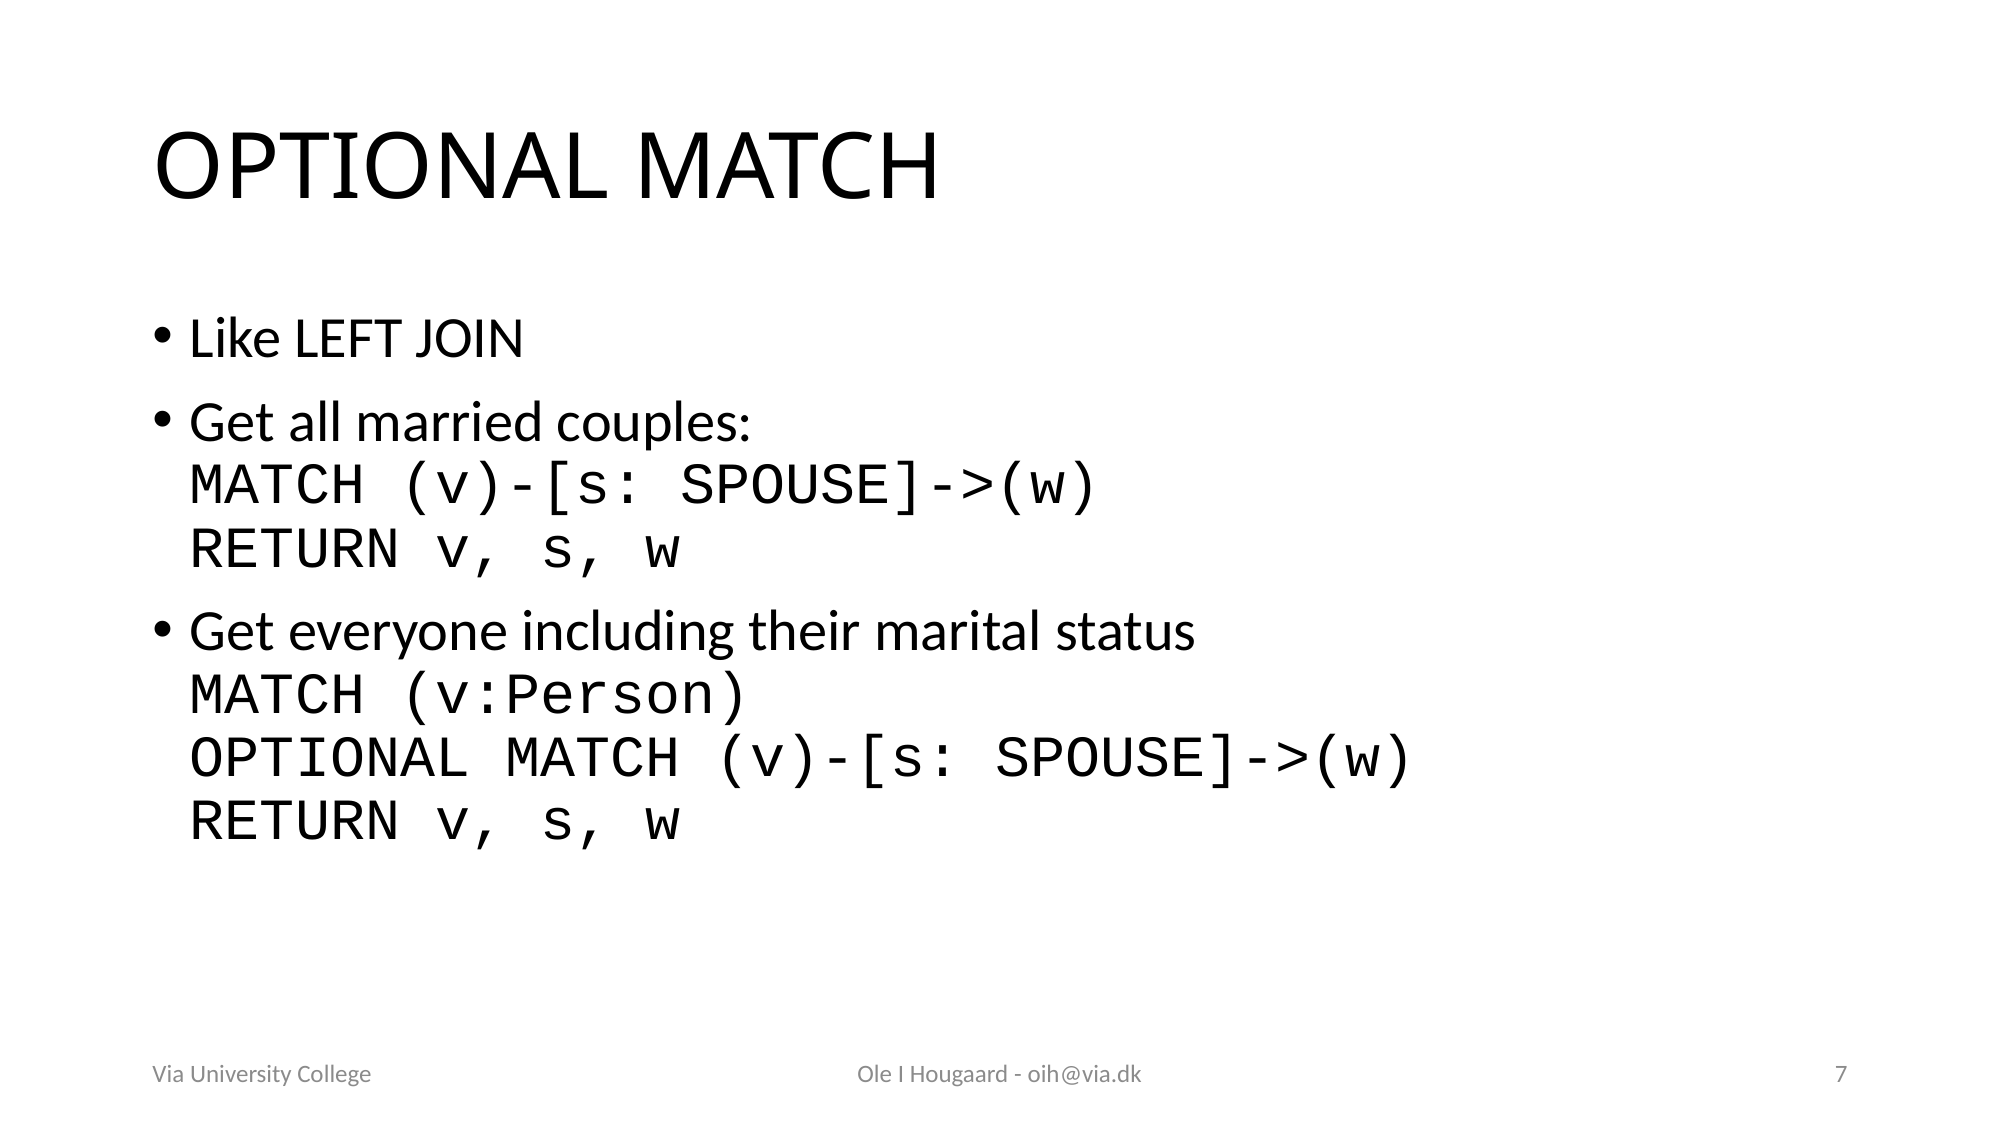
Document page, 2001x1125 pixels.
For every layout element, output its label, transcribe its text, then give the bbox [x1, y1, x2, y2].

slide_number Via University College [137, 1042, 588, 1103]
title OPTIONAL MATCH [137, 59, 1863, 278]
slide_number 7 [1412, 1042, 1863, 1103]
footer Ole I Hougaard - oih@via.dk [662, 1042, 1338, 1103]
list Like LEFT JOIN Get all married couples: MATCH (v)-[s: SPOUSE]->(w) RETURN v, s, w Get everyone including their marital status MATCH (v:Person) OPTIONAL MATCH (v)-[s: SPOUSE]->(w) RETURN v, s, w [137, 299, 1863, 1014]
